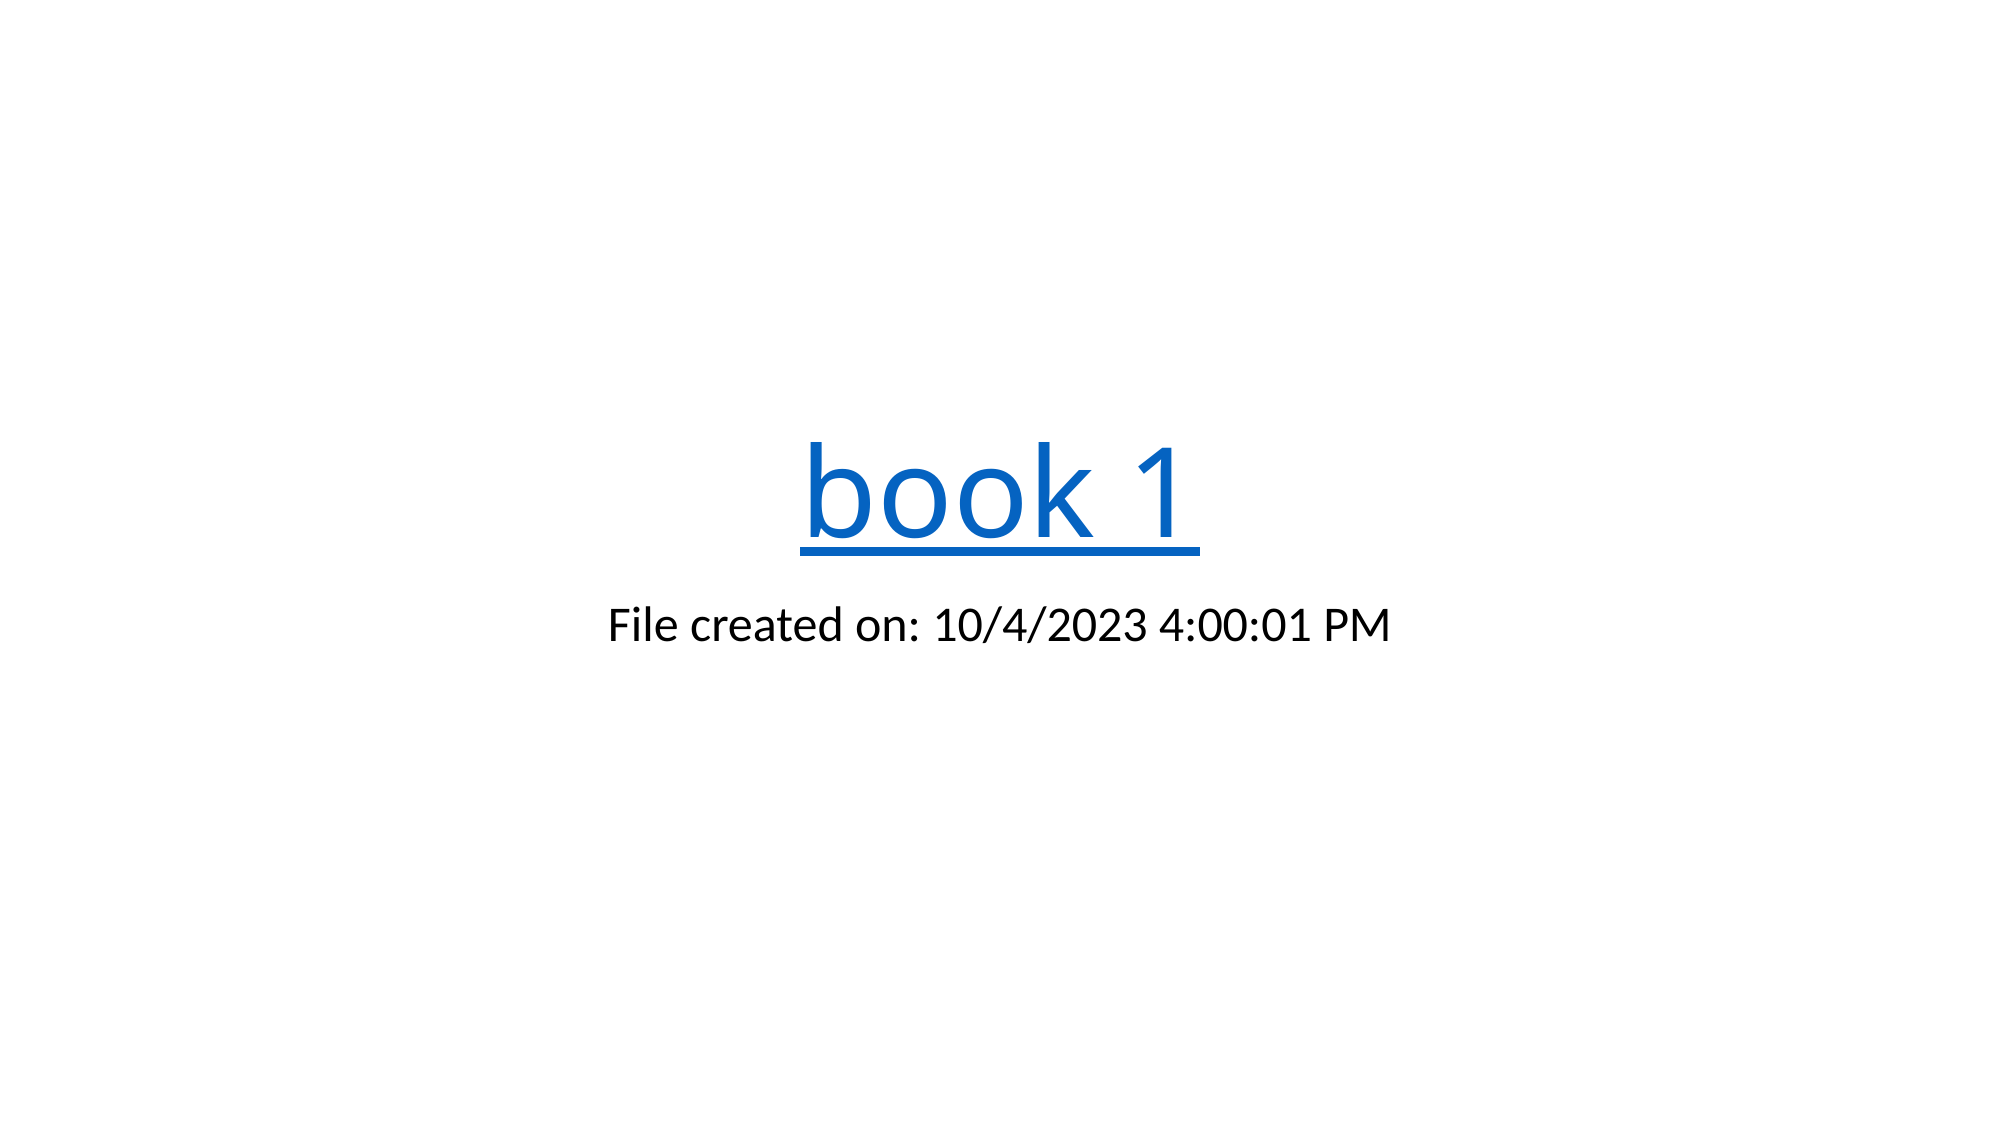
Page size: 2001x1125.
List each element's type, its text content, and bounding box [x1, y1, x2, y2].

title book 1 [249, 184, 1750, 576]
subtitle File created on: 10/4/2023 4:00:01 PM [249, 590, 1750, 863]
